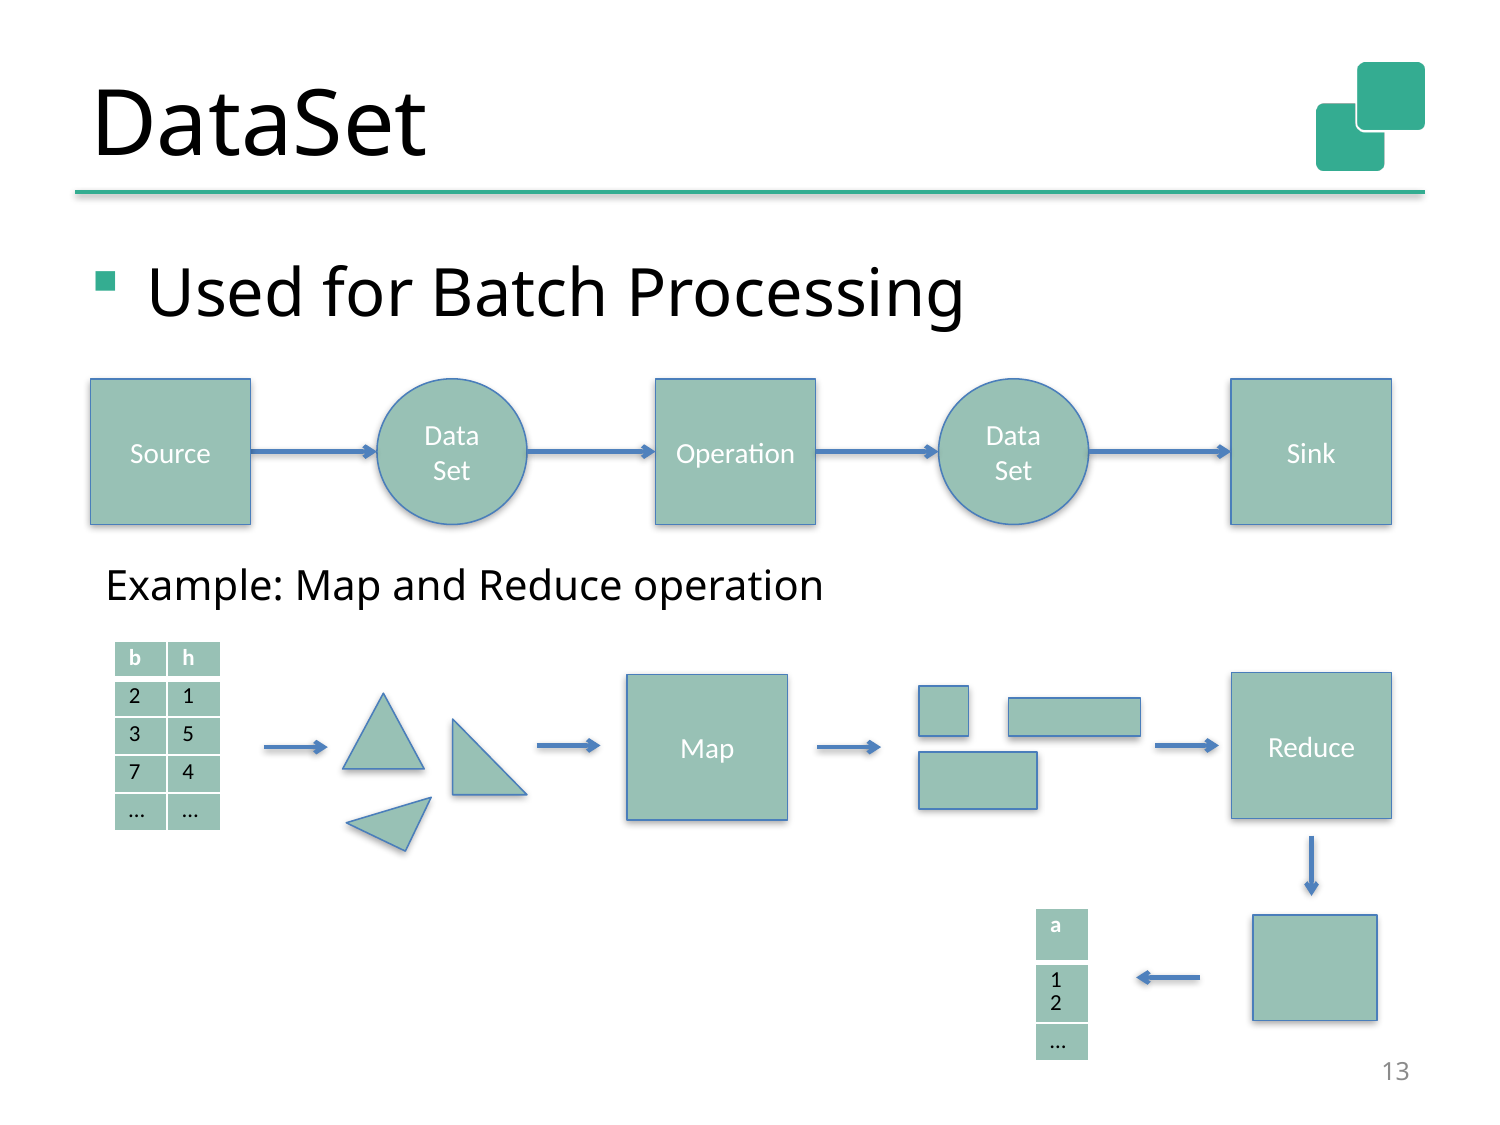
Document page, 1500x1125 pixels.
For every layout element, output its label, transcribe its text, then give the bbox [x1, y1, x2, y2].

text_box Example: Map and Reduce operation [90, 550, 1156, 621]
text_box [345, 796, 432, 852]
text_box Source [90, 378, 251, 525]
text_box [1252, 914, 1378, 1021]
text_box Operation [655, 378, 816, 525]
table_cell 7 [115, 756, 166, 792]
text_box Data Set [937, 378, 1090, 526]
text_box [918, 751, 1038, 810]
table_cell 12 [1036, 965, 1088, 1022]
table_cell 2 [115, 682, 166, 716]
list Used for Batch Processing [75, 241, 1425, 397]
table_cell 4 [168, 756, 220, 792]
title DataSet [75, 45, 1302, 193]
table_cell 3 [115, 718, 166, 754]
table_header a [1036, 909, 1088, 960]
text_box [1008, 697, 1141, 737]
text_box Data Set [376, 378, 528, 526]
table_cell … [1036, 1024, 1088, 1060]
slide_number 13 [1074, 1042, 1425, 1103]
table_cell … [115, 794, 166, 830]
picture [1316, 62, 1425, 171]
text_box [341, 692, 425, 770]
table_header b [115, 642, 166, 676]
table_cell … [168, 794, 220, 830]
text_box Sink [1230, 378, 1392, 525]
text_box [451, 718, 528, 796]
table_cell 5 [168, 718, 220, 754]
text_box [918, 685, 969, 737]
table_cell 1 [168, 682, 220, 716]
text_box Map [626, 674, 788, 821]
table_header h [168, 642, 220, 676]
text_box Reduce [1231, 672, 1392, 819]
